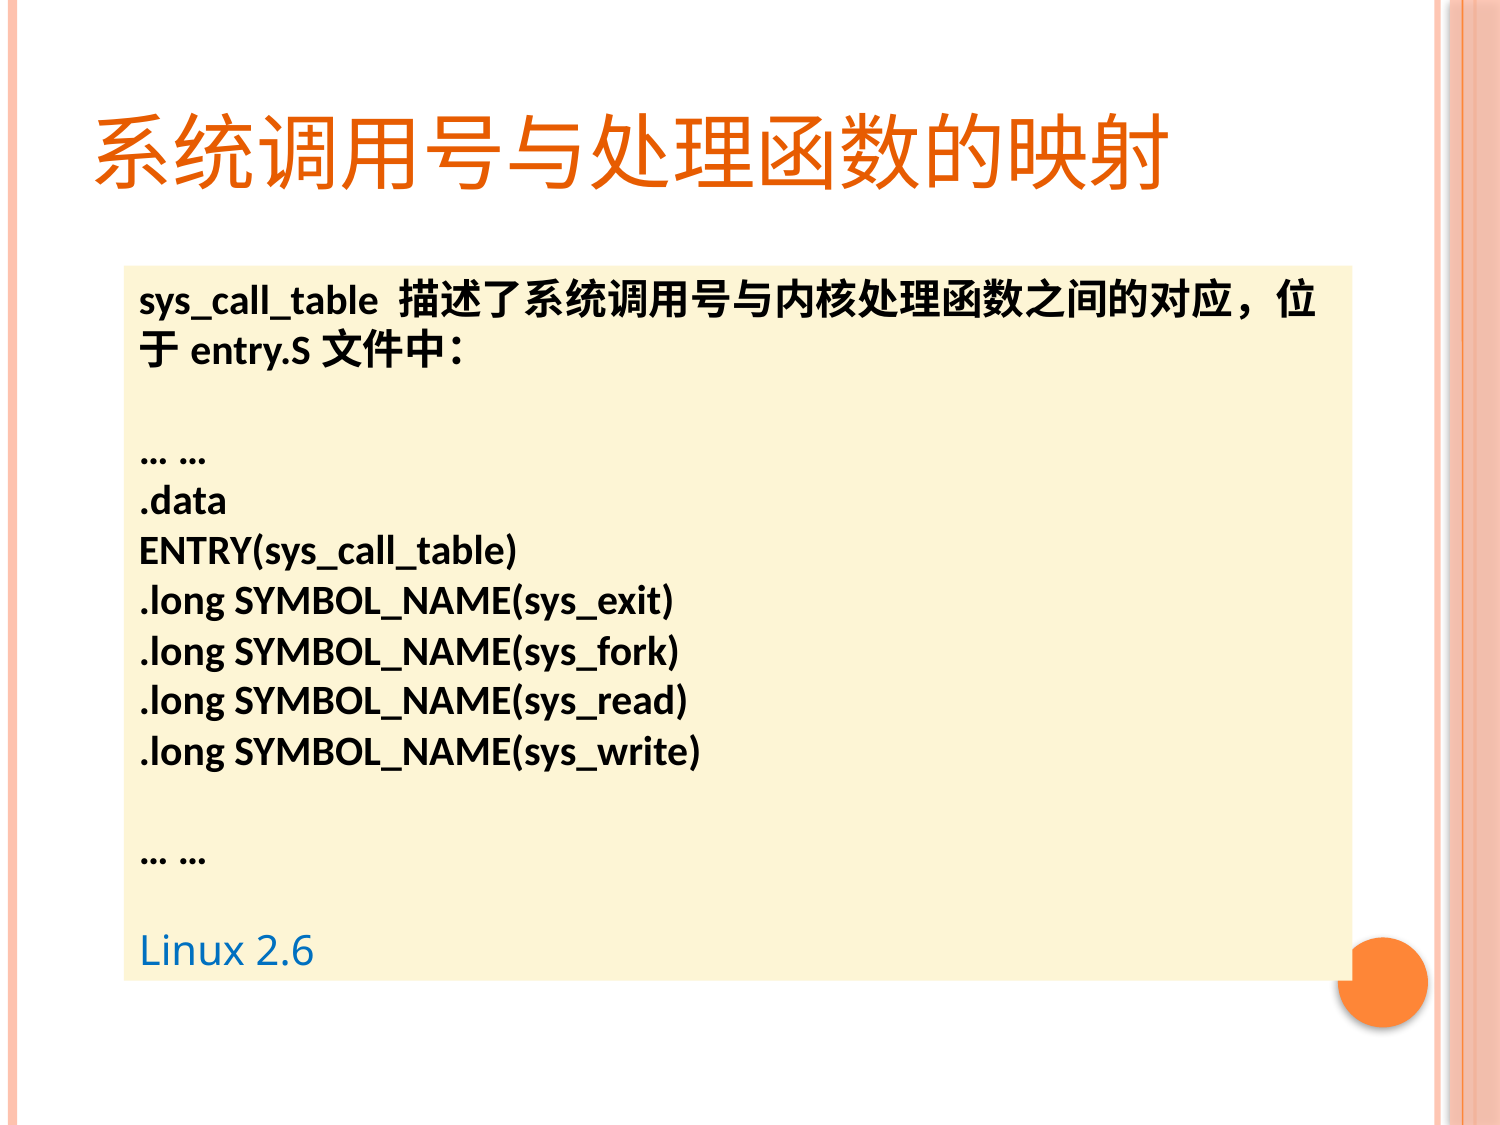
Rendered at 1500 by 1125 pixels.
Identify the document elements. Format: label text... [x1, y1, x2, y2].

text_box sys_call_table 描述了系统调用号与内核处理函数之间的对应，位于entry.S文件中： … … .data ENTRY(sys_call_table) .long SYMBOL_NAME(sys_exit) .long SYMBOL_NAME(sys_fork) .long SYMBOL_NAME(sys_read) .long SYMBOL_NAME(sys_write) … … Linux 2.6 [123, 265, 1353, 981]
title 系统调用号与处理函数的映射 [75, 45, 1300, 209]
